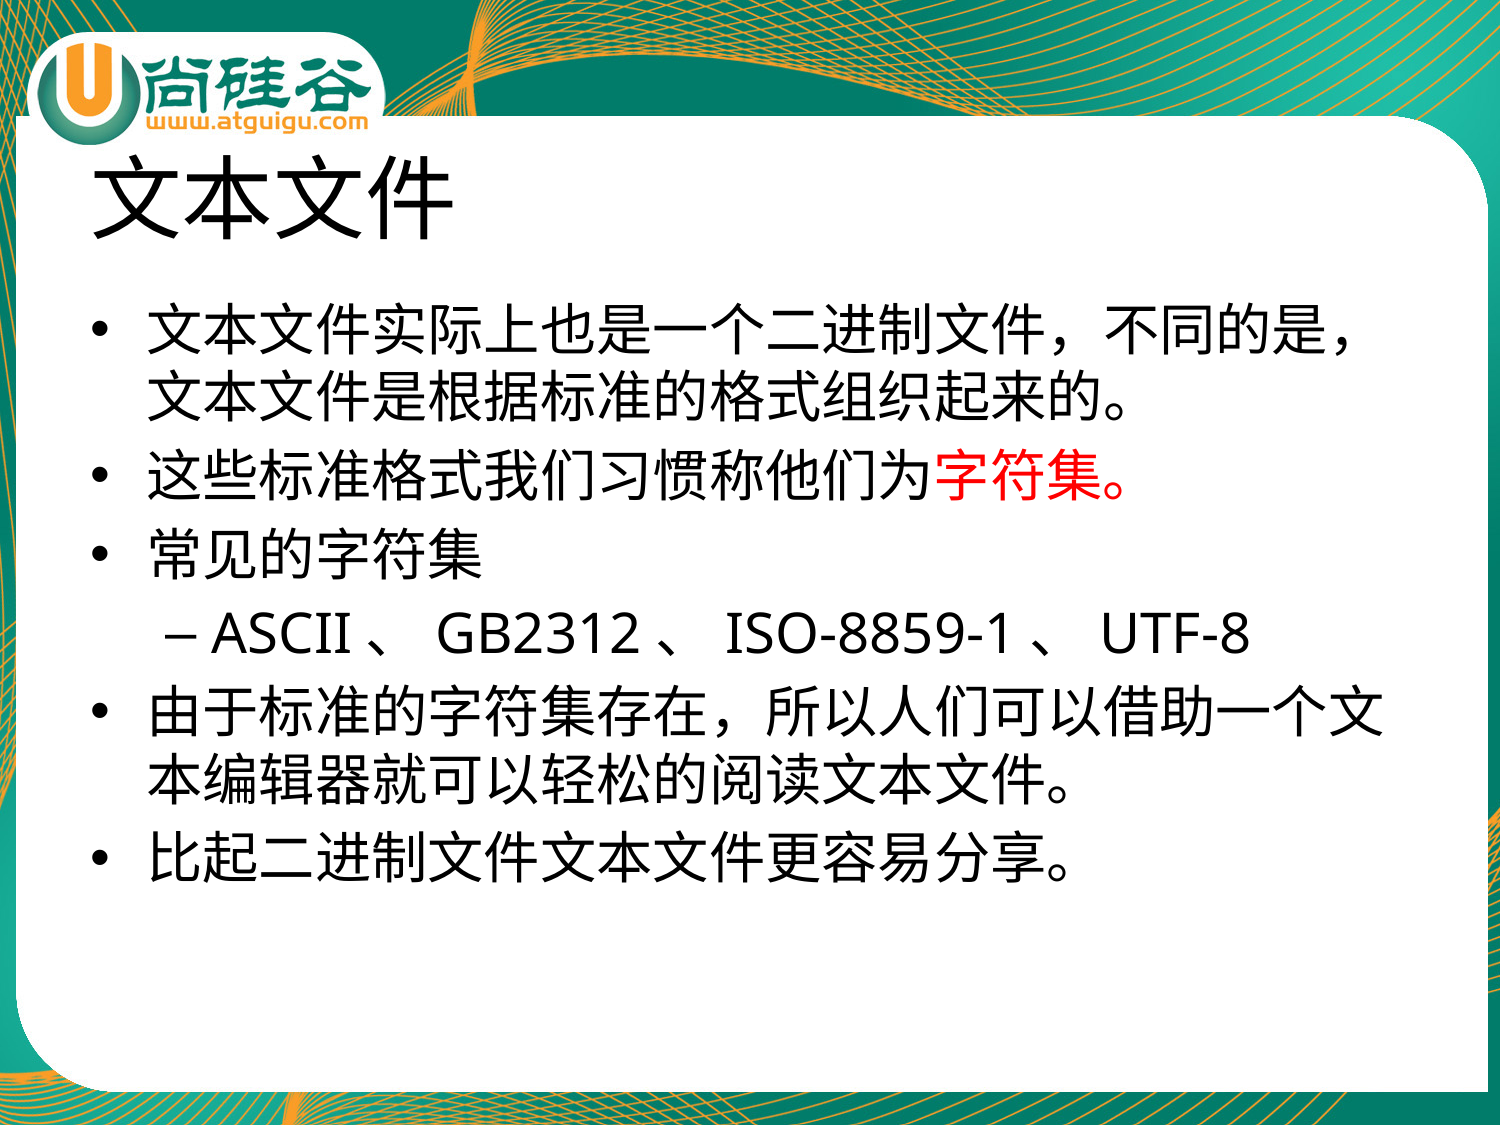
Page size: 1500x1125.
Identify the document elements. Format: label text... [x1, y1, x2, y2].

picture [0, 0, 1500, 1125]
title 文本文件 [75, 101, 1425, 286]
list 文本文件实际上也是一个二进制文件，不同的是，文本文件是根据标准的格式组织起来的。 这些标准格式我们习惯称他们为字符集。 常见的字符集 ASCII、GB2312、ISO-8859-1、UTF-8 由于标准的字符集存在，所以人们可以借助一个文本编辑器就可以轻松的阅读文本文件。 比起二进制文件文本文件更容易分享。 [75, 286, 1425, 1029]
